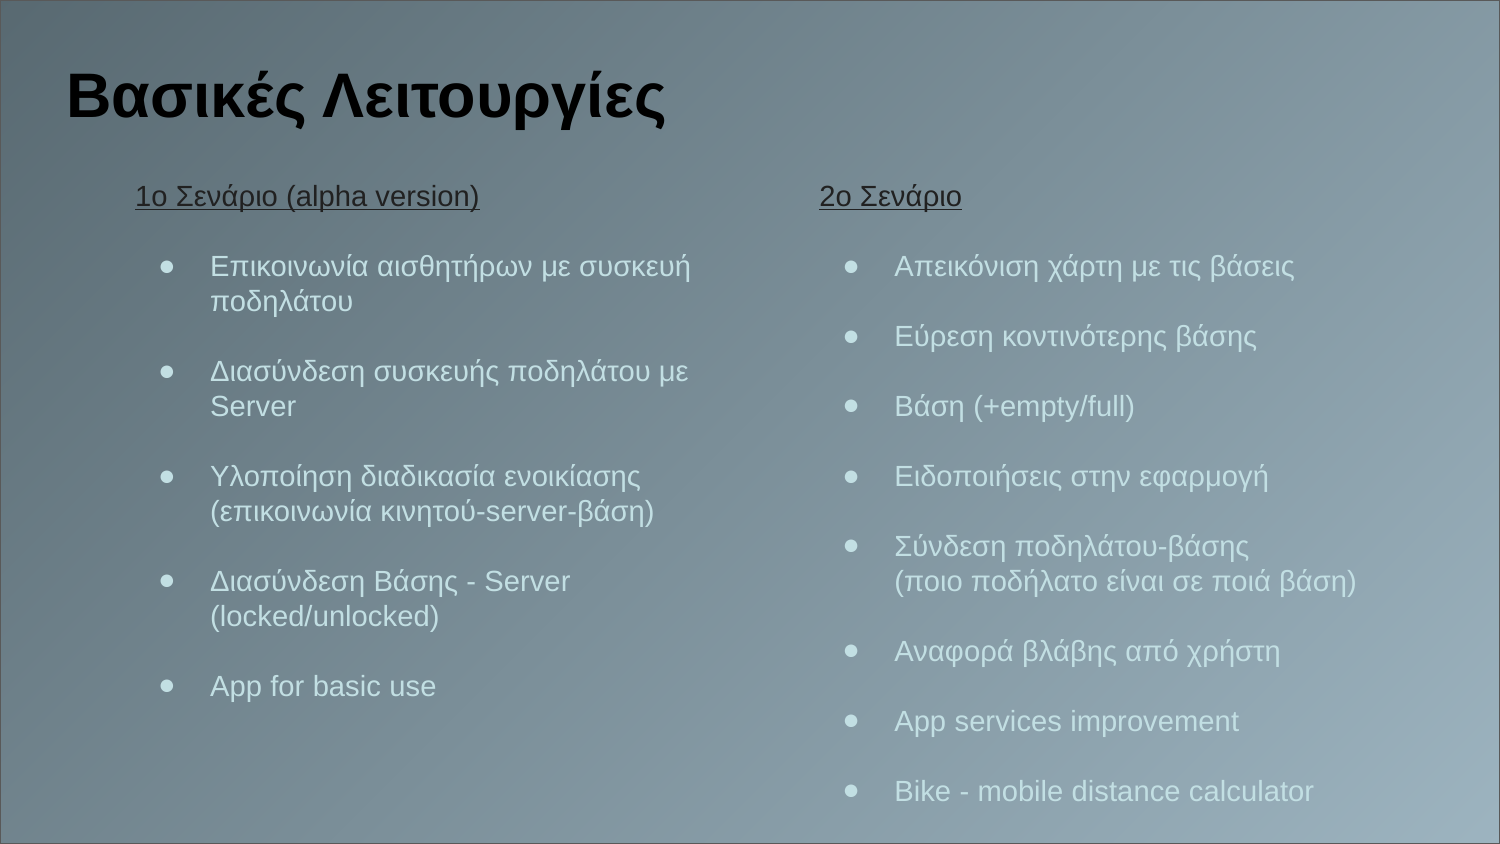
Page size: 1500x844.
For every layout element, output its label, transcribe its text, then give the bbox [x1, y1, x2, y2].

text_box 1ο Σενάριο (alpha version) Επικοινωνία αισθητήρων με συσκευή ποδηλάτου Διασύνδεση συσκευής ποδηλάτου με Server Υλοποίηση διαδικασία ενοικίασης (επικοινωνία κινητού-server-βάση) Διασύνδεση Βάσης - Server (locked/unlocked) App for basic use [120, 162, 721, 717]
text_box 2ο Σενάριο Απεικόνιση χάρτη με τις βάσεις Εύρεση κοντινότερης βάσης Βάση (+empty/full) Ειδοποιήσεις στην εφαρμογή Σύνδεση ποδηλάτου-βάσης (ποιο ποδήλατο είναι σε ποιά βάση) Αναφορά βλάβης από χρήστη App services improvement Bike - mobile distance calculator [804, 162, 1392, 822]
text_box [0, 0, 1500, 844]
title Βασικές Λειτουργίες [51, 39, 696, 134]
